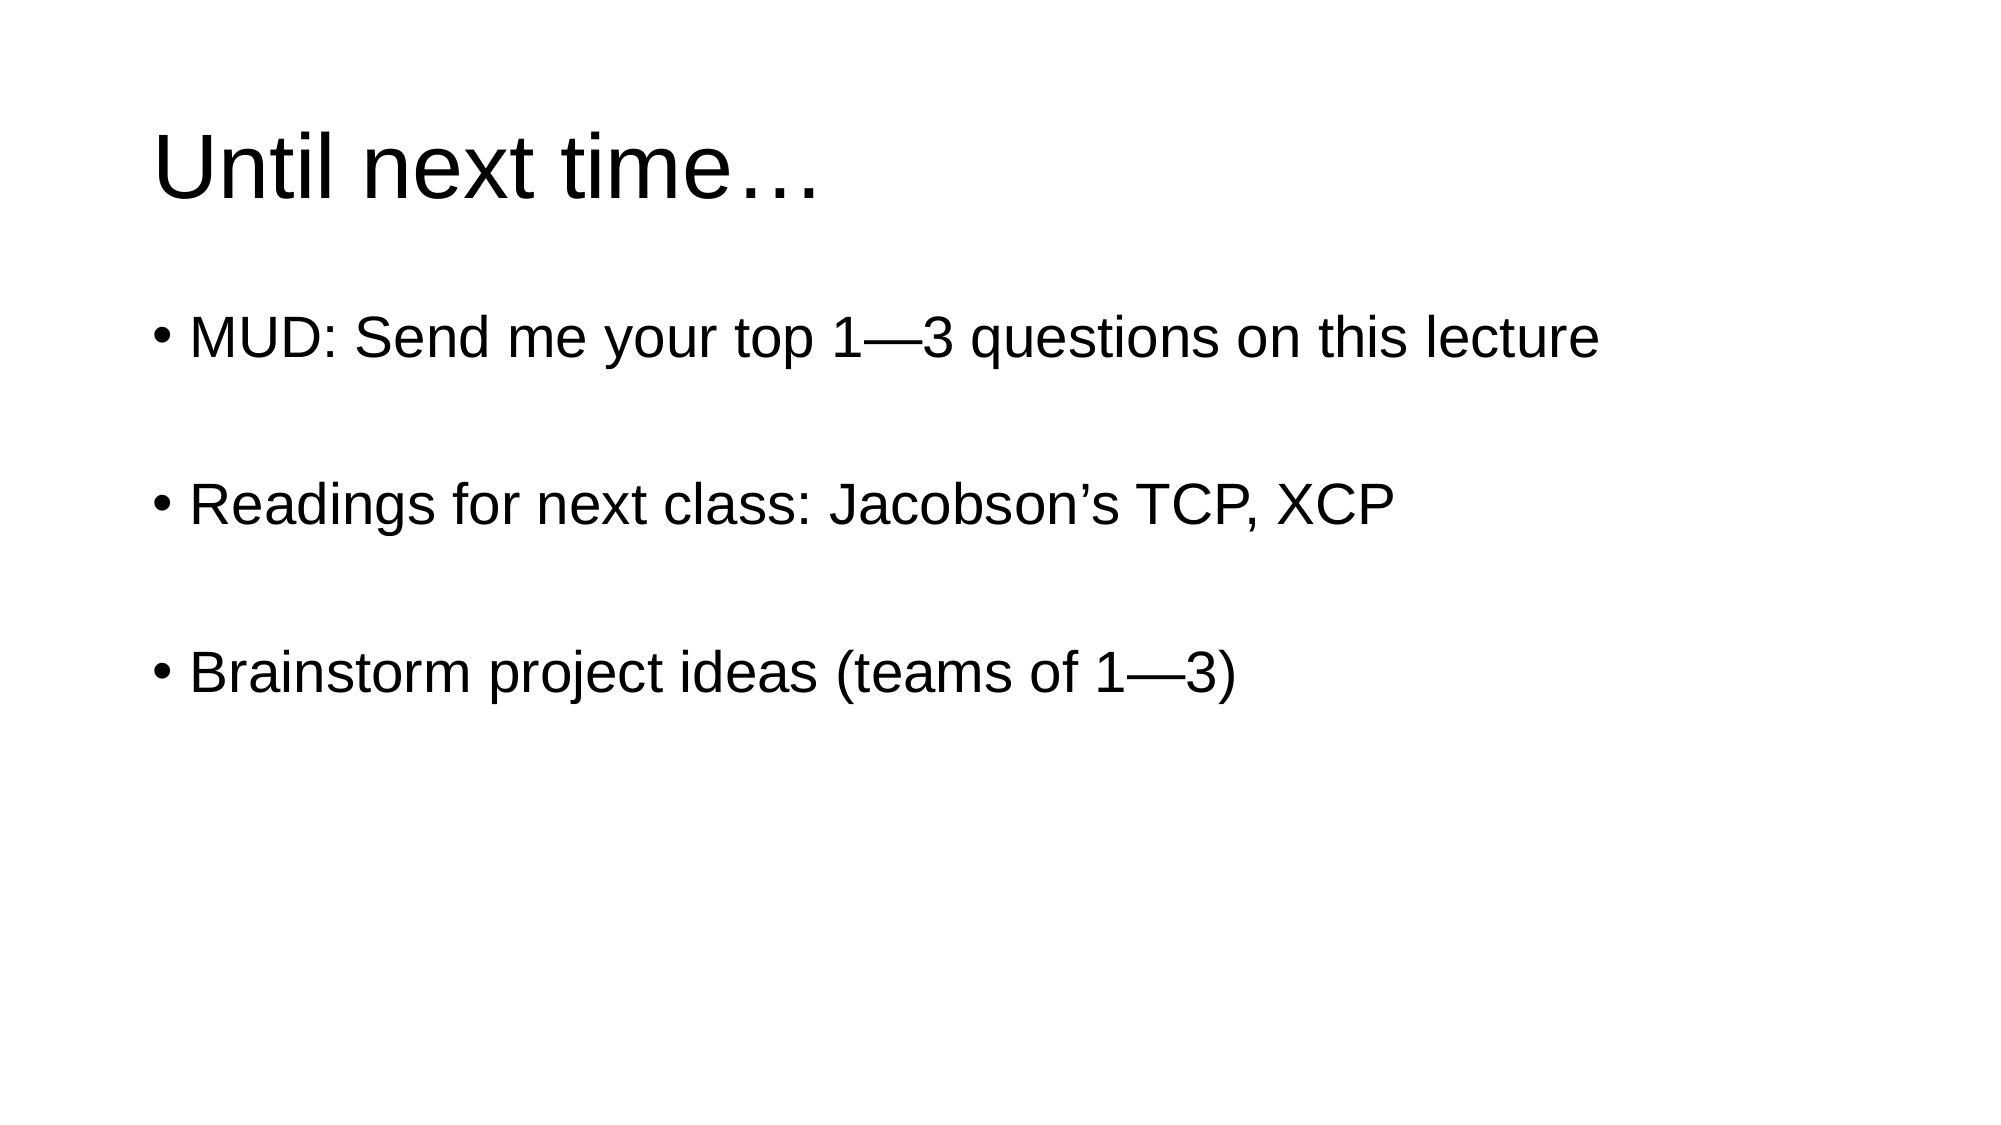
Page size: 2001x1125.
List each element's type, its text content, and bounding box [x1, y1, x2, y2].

list MUD: Send me your top 1—3 questions on this lecture Readings for next class: Jacobson’s TCP, XCP Brainstorm project ideas (teams of 1—3) [137, 299, 1863, 1014]
title Until next time… [137, 59, 1863, 278]
